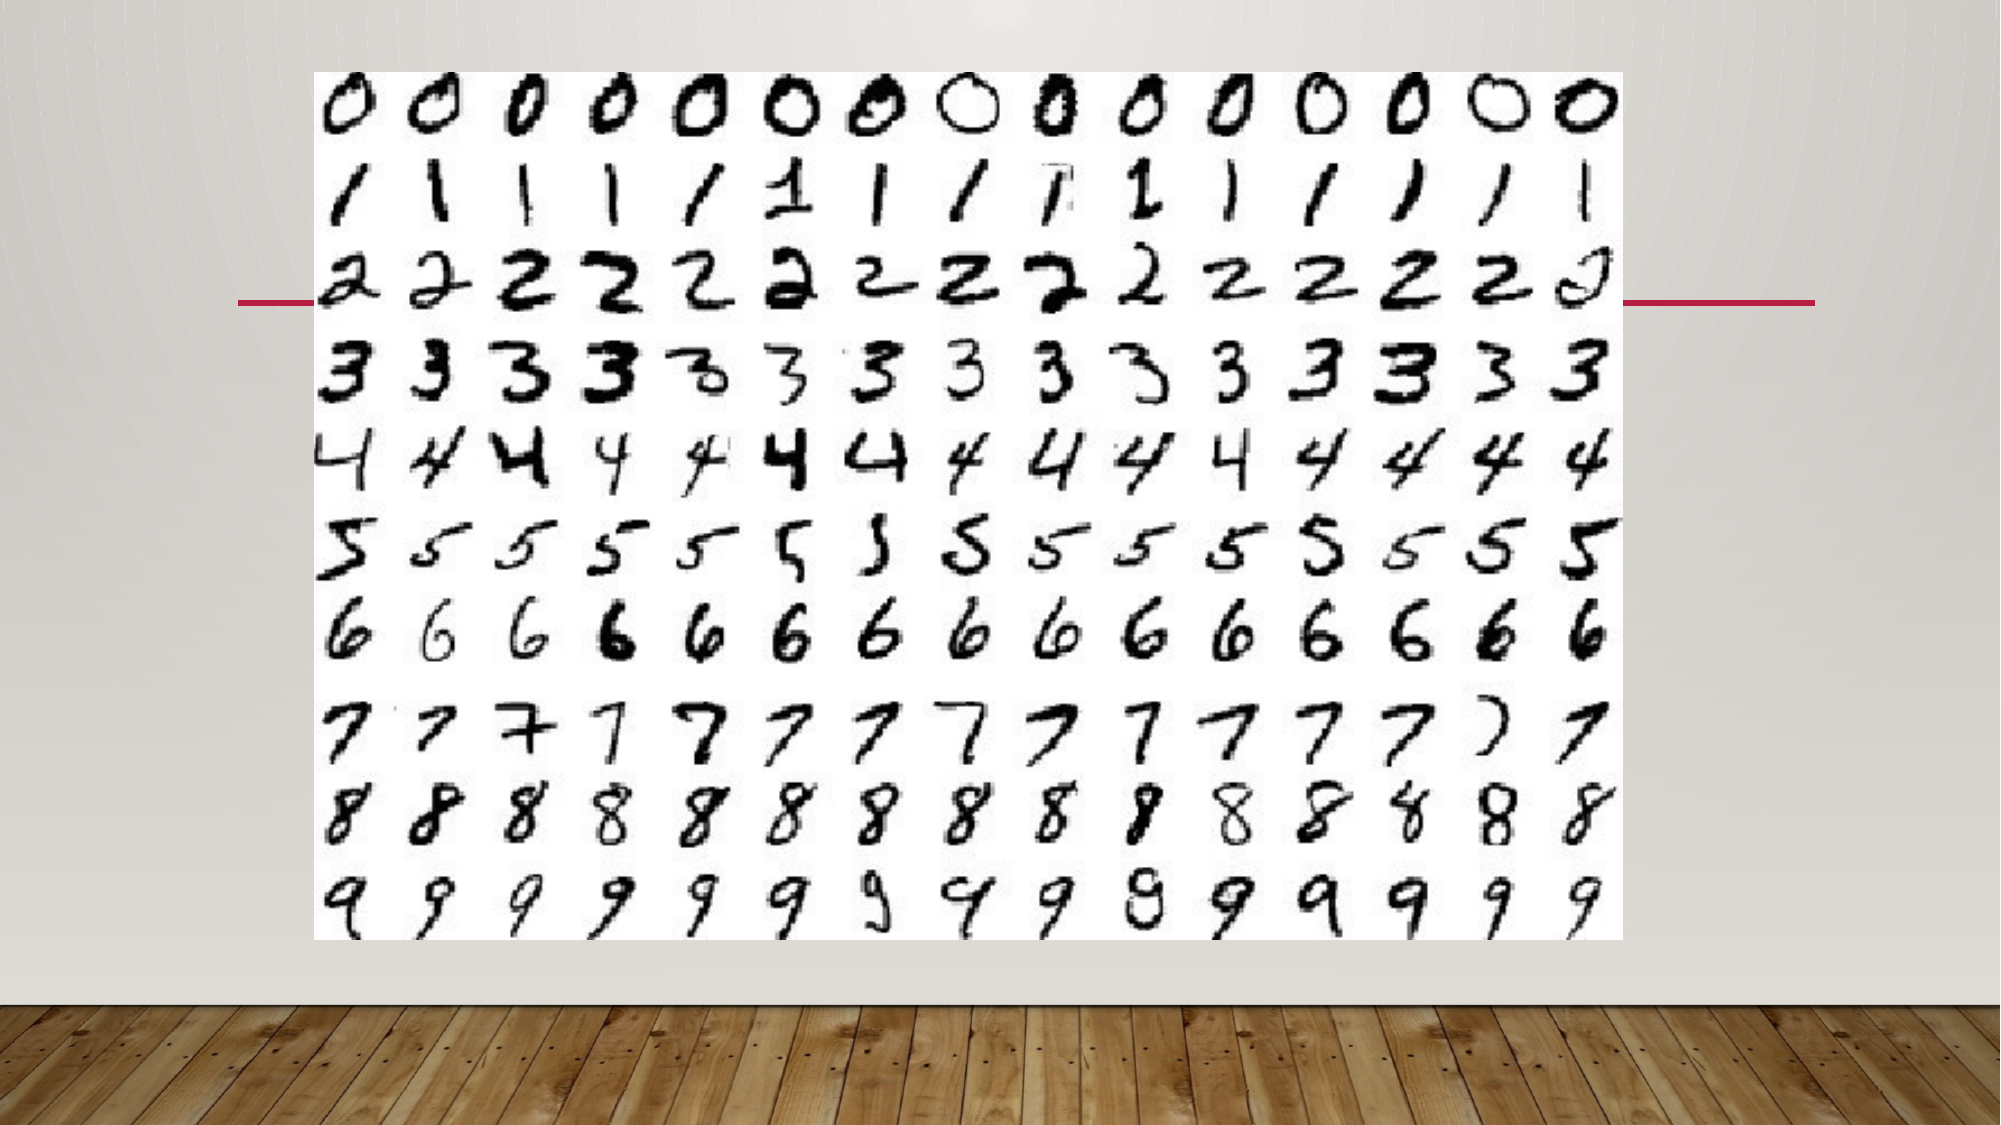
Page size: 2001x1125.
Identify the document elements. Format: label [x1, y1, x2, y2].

picture [0, 1005, 2000, 1125]
list [313, 72, 1624, 941]
